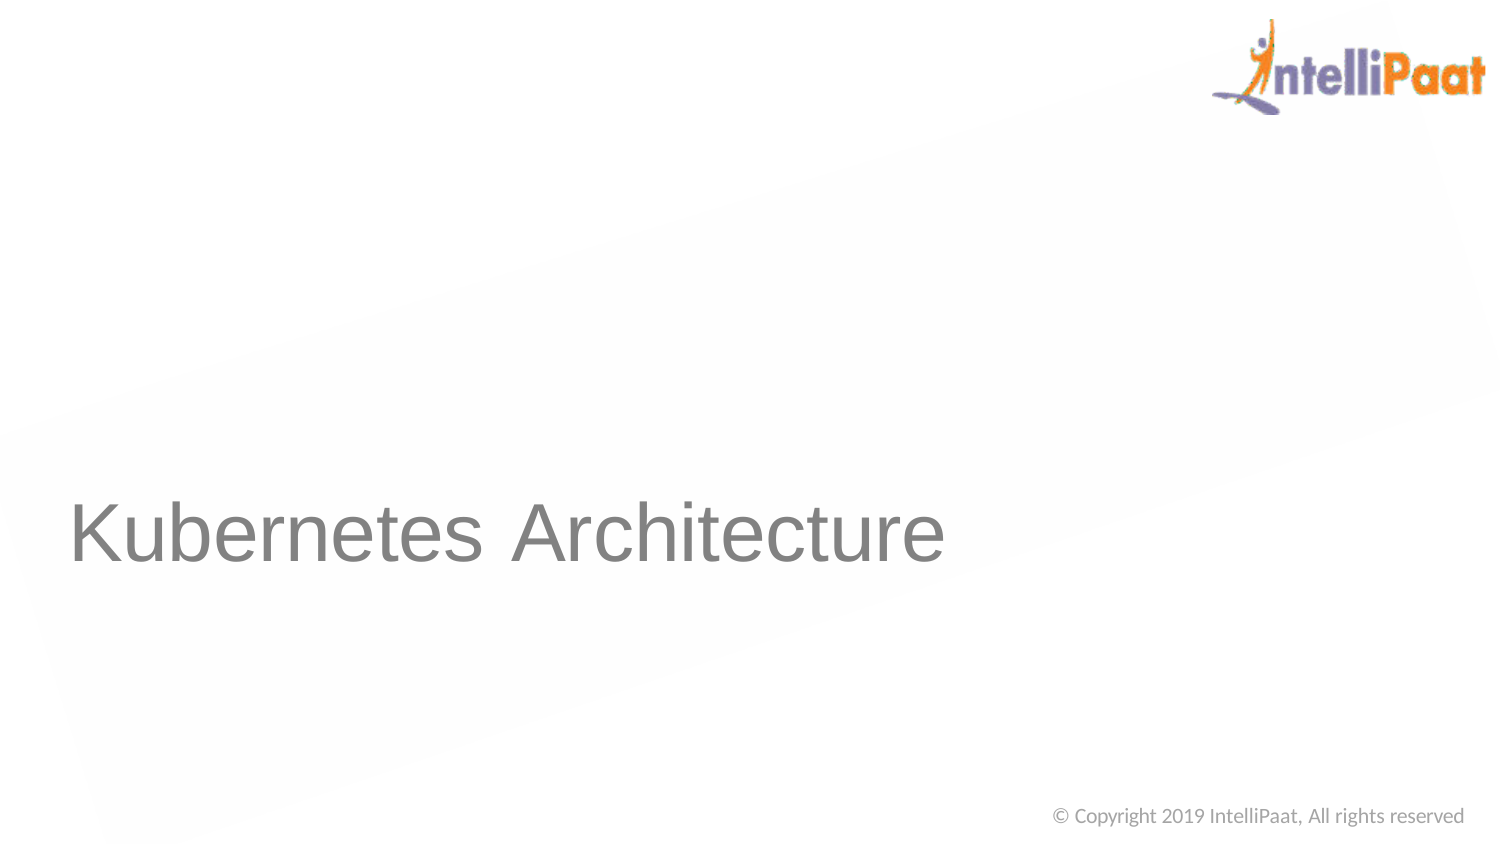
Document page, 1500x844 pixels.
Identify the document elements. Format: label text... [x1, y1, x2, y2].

text_box [0, 1, 1500, 844]
footer © Copyright 2019 IntelliPaat, All rights reserved [1049, 804, 1478, 844]
